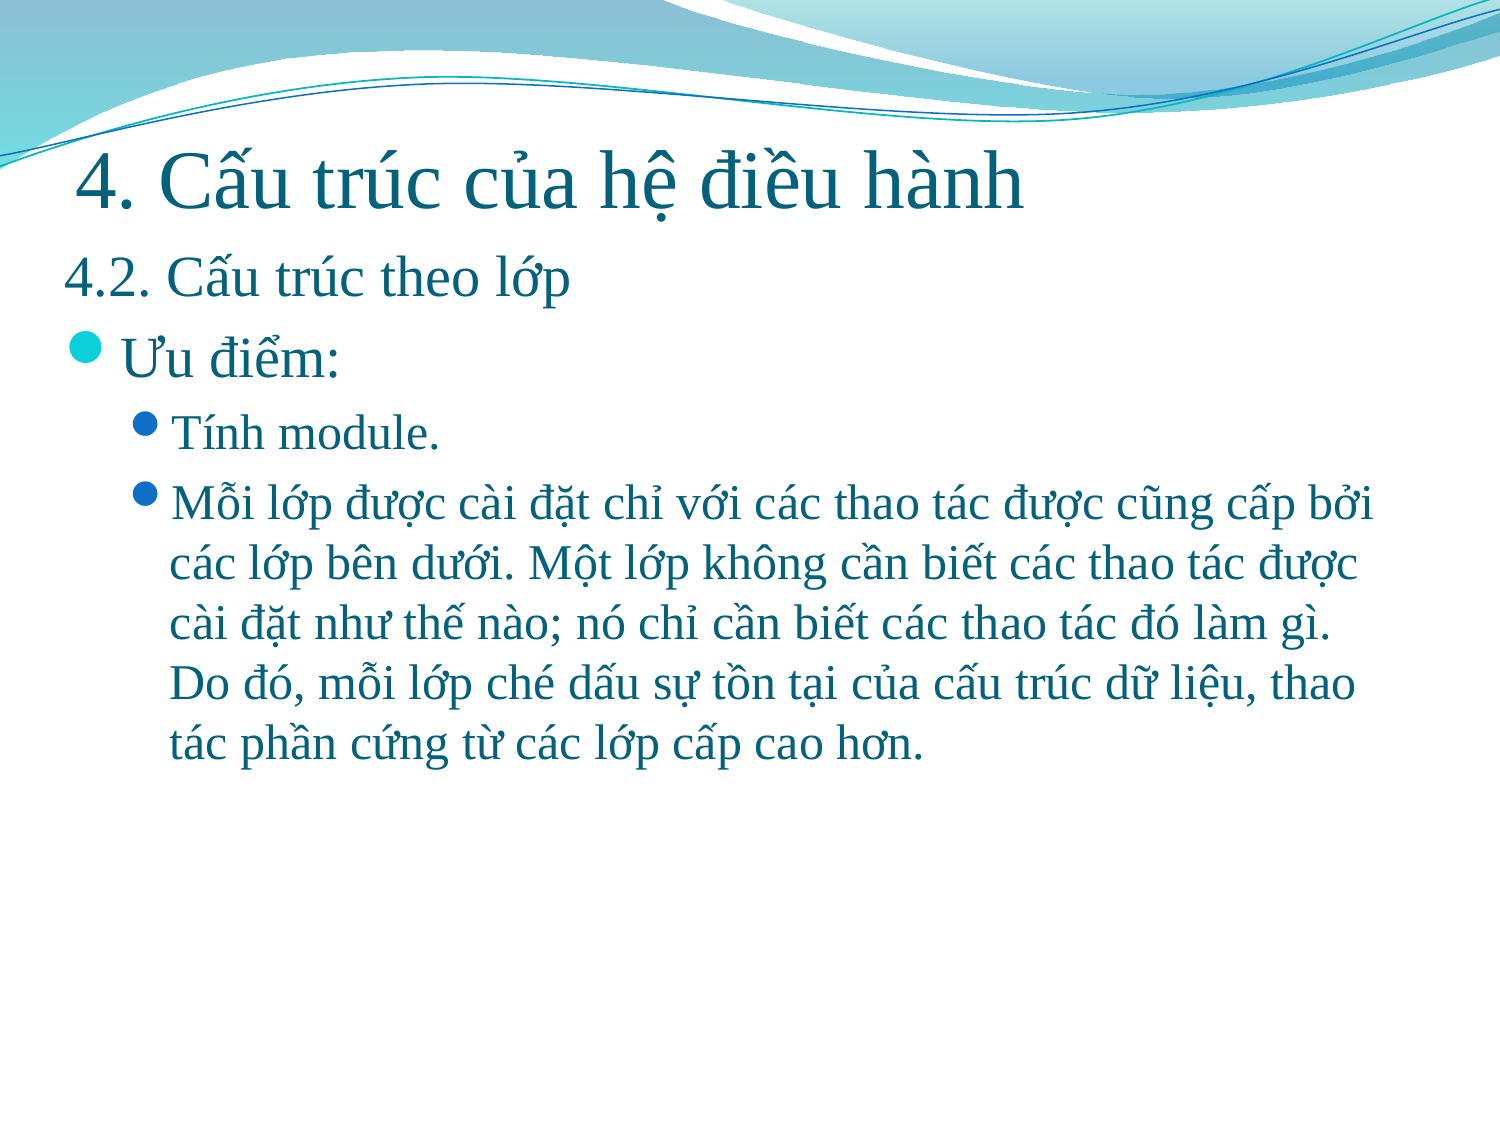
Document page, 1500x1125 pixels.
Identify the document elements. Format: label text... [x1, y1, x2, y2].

title 4. Cấu trúc của hệ điều hành [75, 115, 1425, 225]
list 4.2. Cấu trúc theo lớp Ưu điểm: Tính module. Mỗi lớp được cài đặt chỉ với các thao tác được cũng cấp bởi các lớp bên dưới. Một lớp không cần biết các thao tác được cài đặt như thế nào; nó chỉ cần biết các thao tác đó làm gì. Do đó, mỗi lớp ché dấu sự tồn tại của cấu trúc dữ liệu, thao tác phần cứng từ các lớp cấp cao hơn. [50, 230, 1400, 1125]
